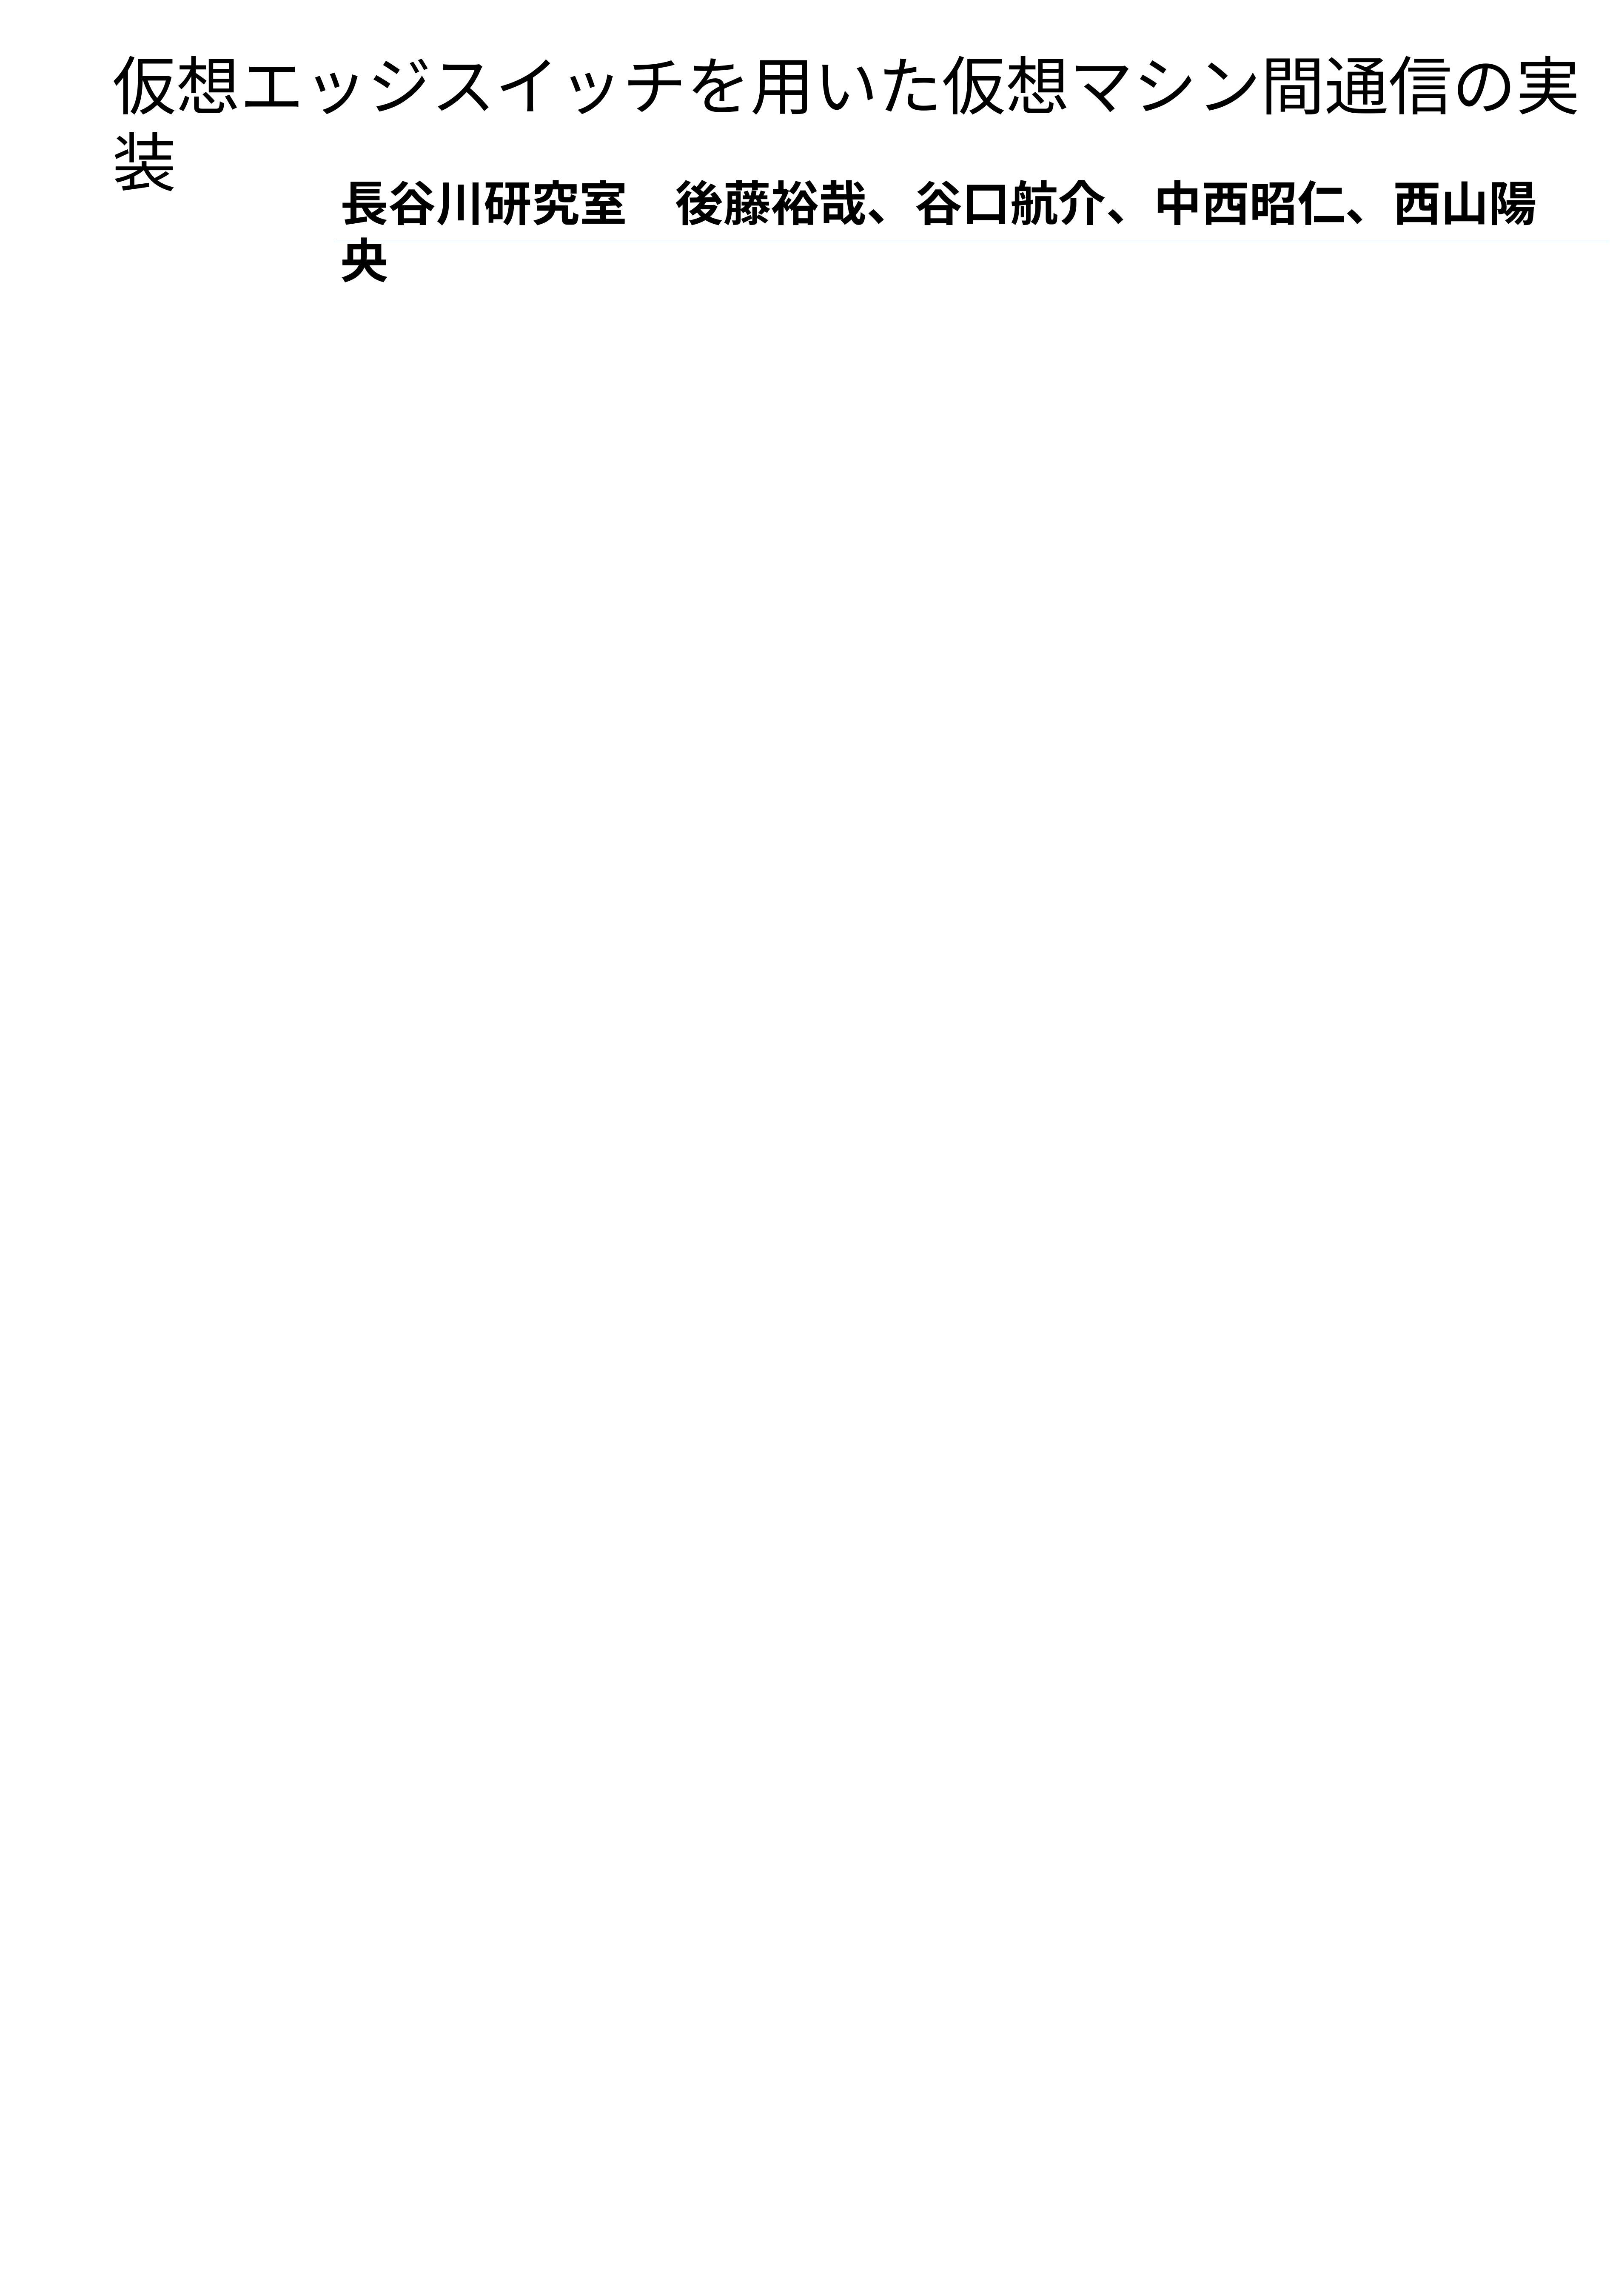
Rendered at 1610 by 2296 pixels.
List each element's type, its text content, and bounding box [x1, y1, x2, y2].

text_box 長谷川研究室 後藤裕哉、谷口航介、中西昭仁、西山陽央 [334, 202, 1588, 241]
text_box 仮想エッジスイッチを用いた仮想マシン間通信の実装 [106, 43, 1589, 202]
text_box 長谷川研究室 後藤裕哉、谷口航介、中西昭仁、西山陽央 [334, 244, 1588, 291]
